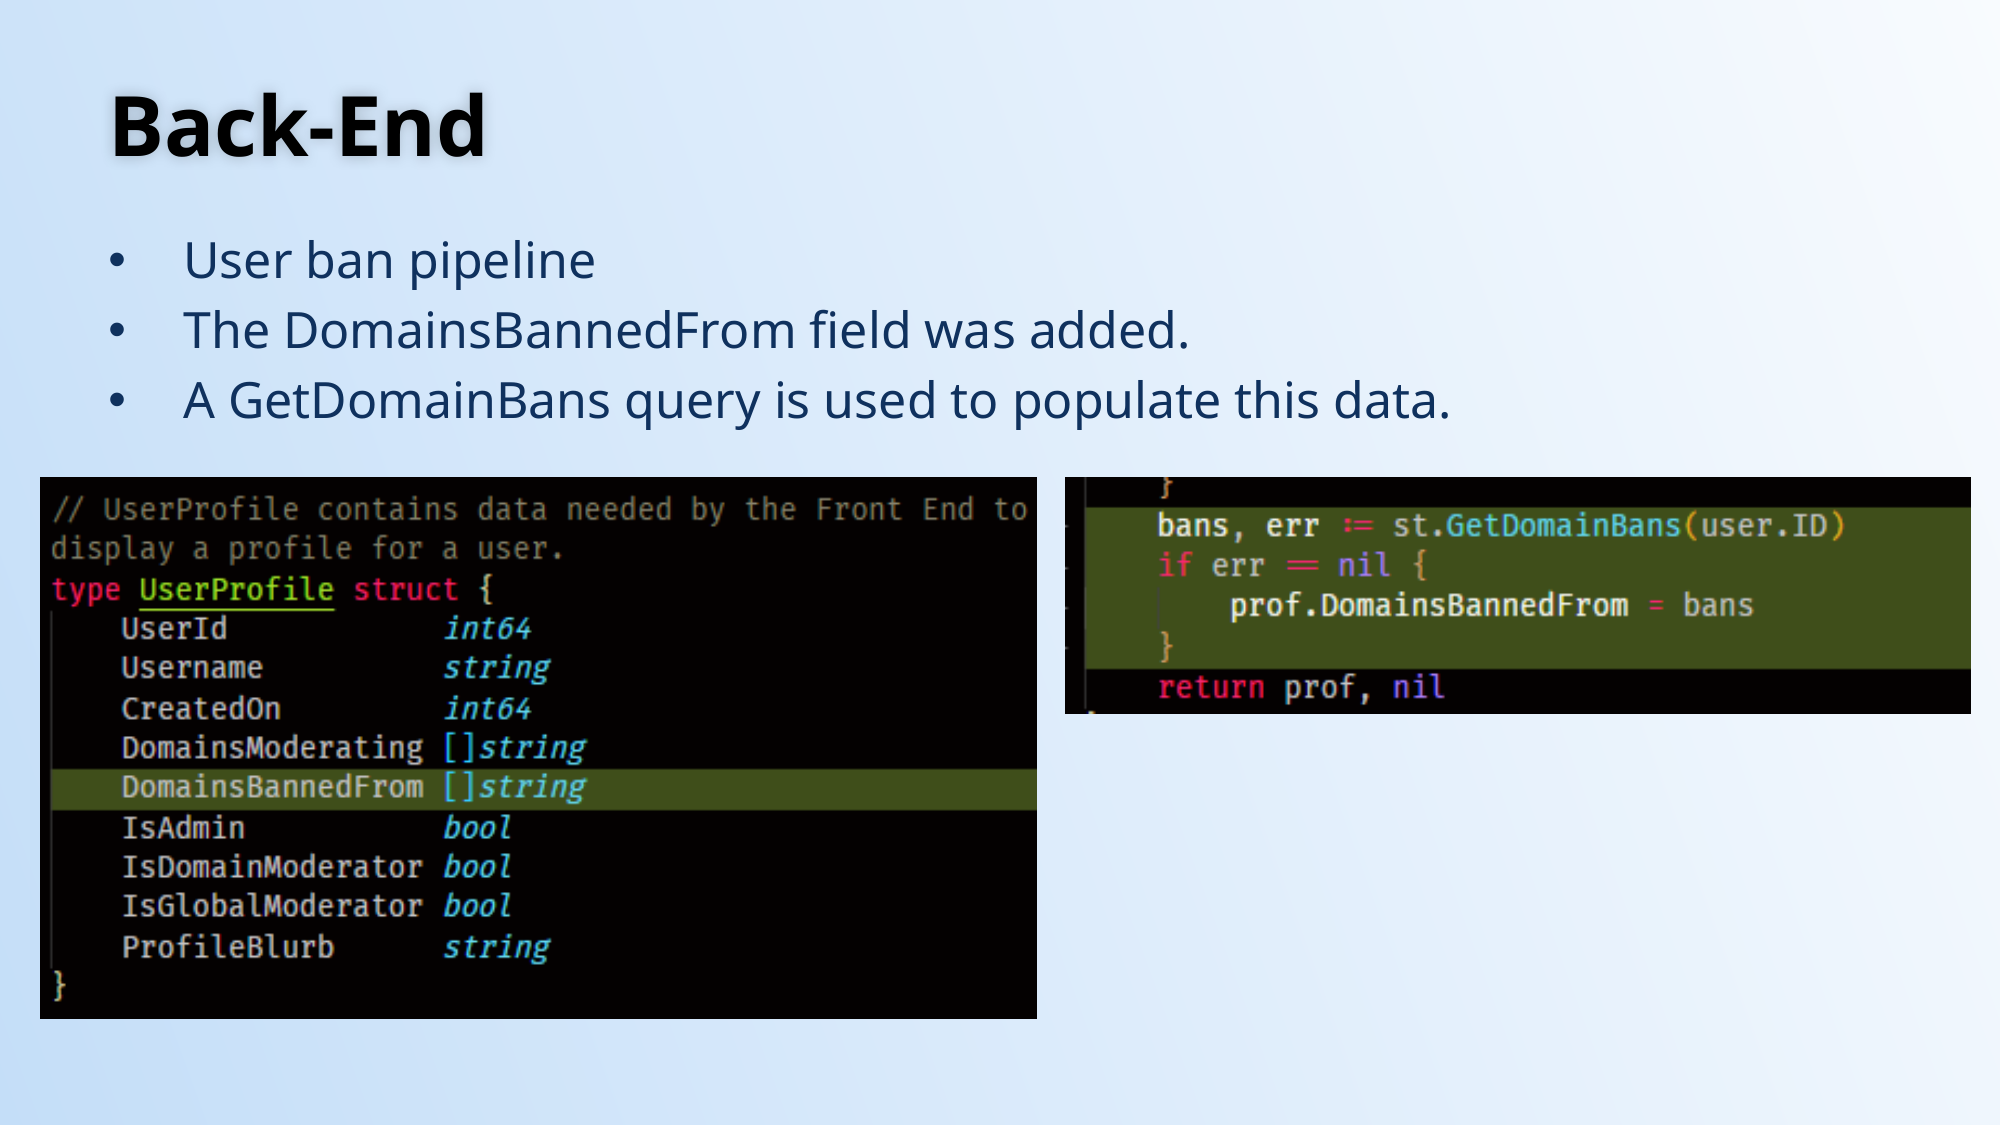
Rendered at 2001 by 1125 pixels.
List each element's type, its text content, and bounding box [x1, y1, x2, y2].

title Back-End [93, 40, 1844, 181]
subtitle User ban pipeline The DomainsBannedFrom field was added. A GetDomainBans query is used to populate this data. [93, 221, 1919, 478]
picture [1064, 477, 1971, 714]
picture [40, 477, 1037, 1019]
